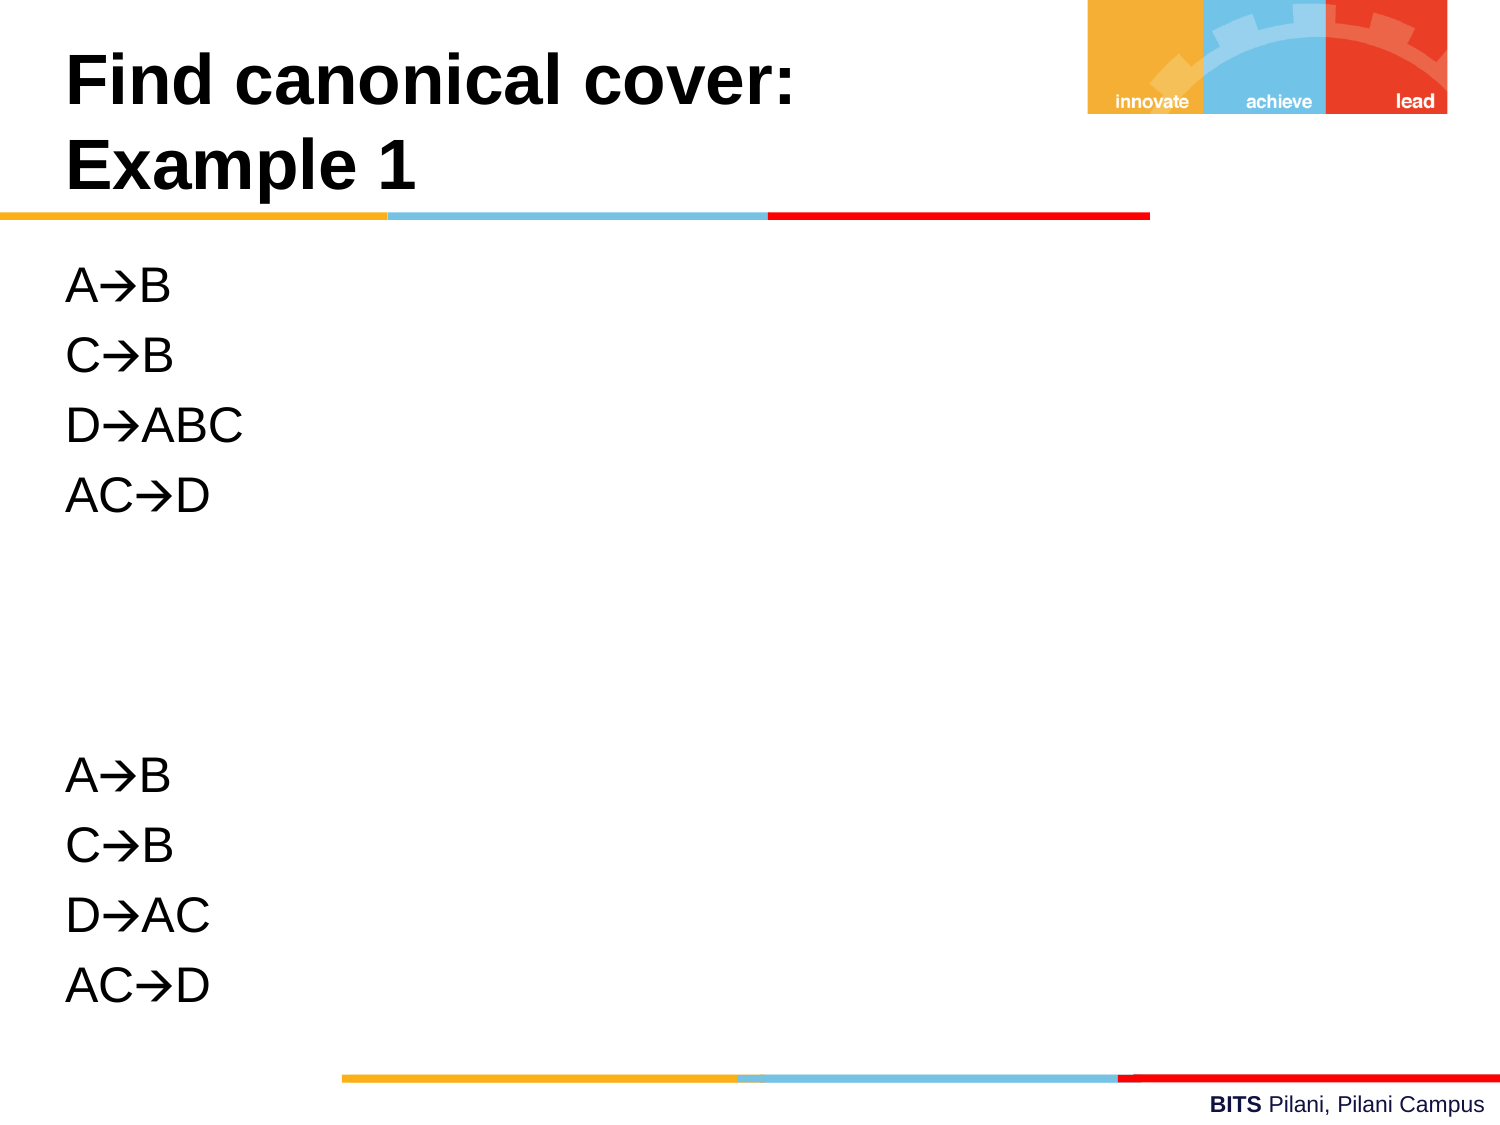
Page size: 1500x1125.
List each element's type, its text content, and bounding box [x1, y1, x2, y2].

picture [1087, 0, 1448, 114]
list A🡪B C🡪B D🡪ABC AC🡪D A🡪B C🡪B D🡪AC AC🡪D [50, 245, 1400, 988]
list Find canonical cover: Example 1 [50, 24, 1088, 213]
